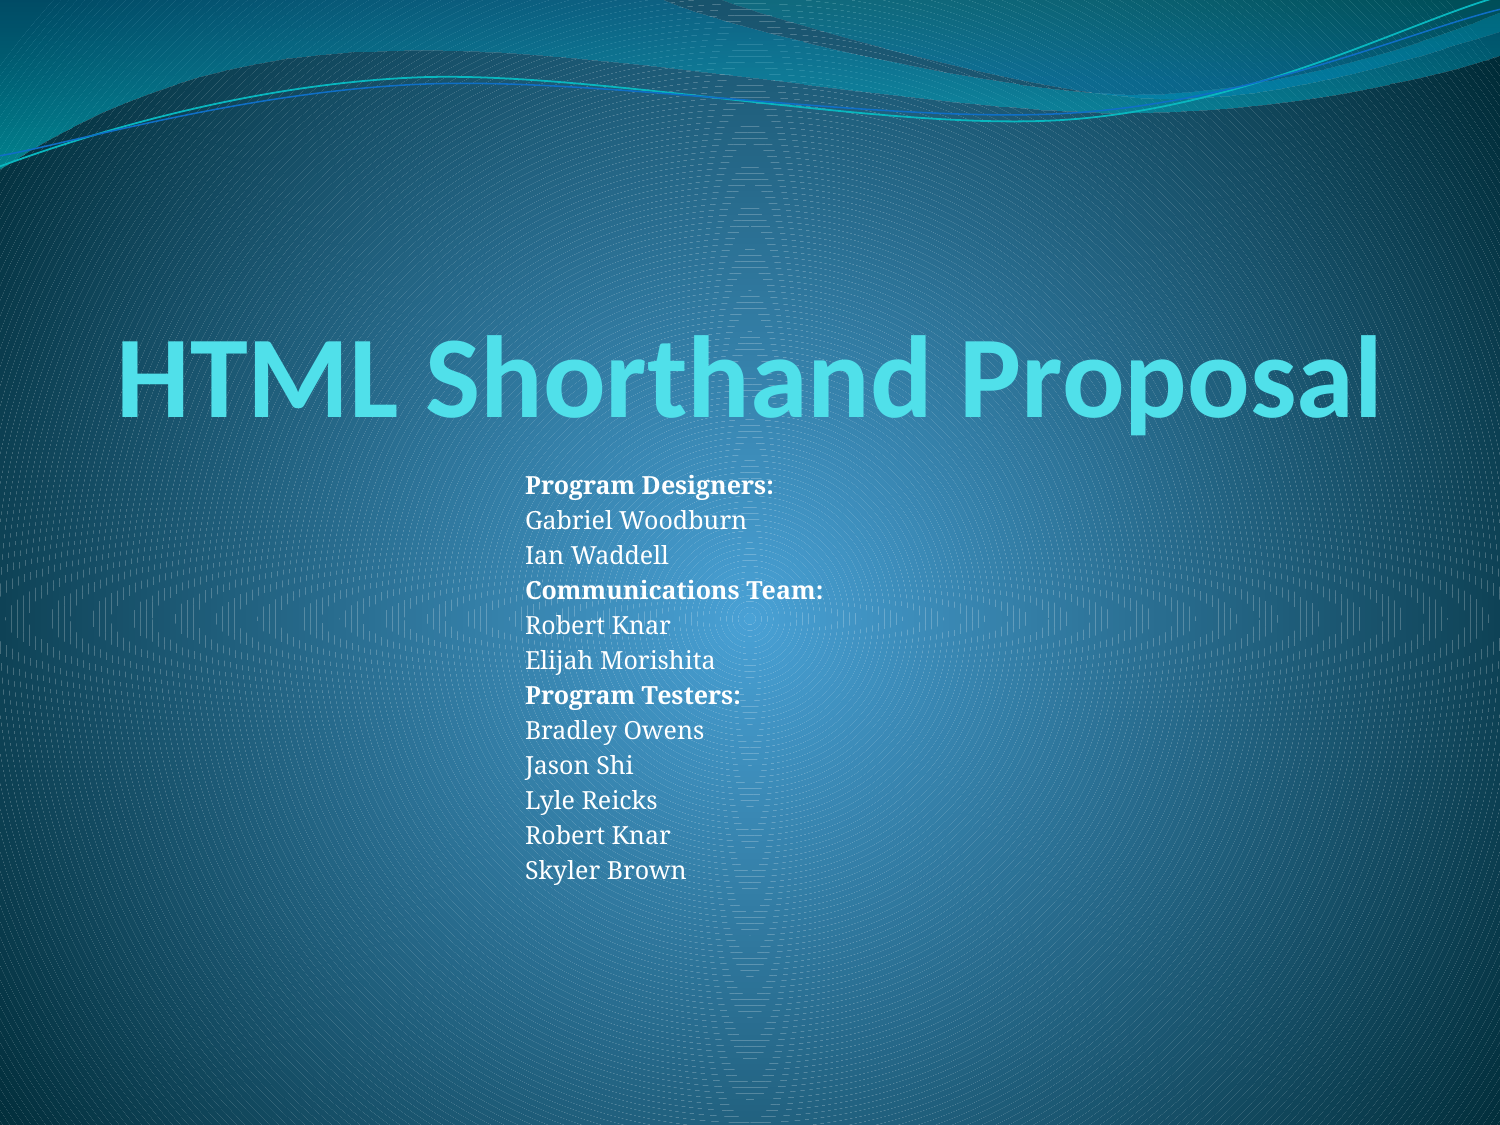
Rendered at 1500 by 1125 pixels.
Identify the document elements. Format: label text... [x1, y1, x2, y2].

subtitle Program Designers: Gabriel Woodburn Ian Waddell Communications Team: Robert Knar Elijah Morishita Program Testers: Bradley Owens Jason Shi Lyle Reicks Robert Knar Skyler Brown [525, 462, 975, 913]
title HTML Shorthand Proposal [112, 200, 1388, 442]
